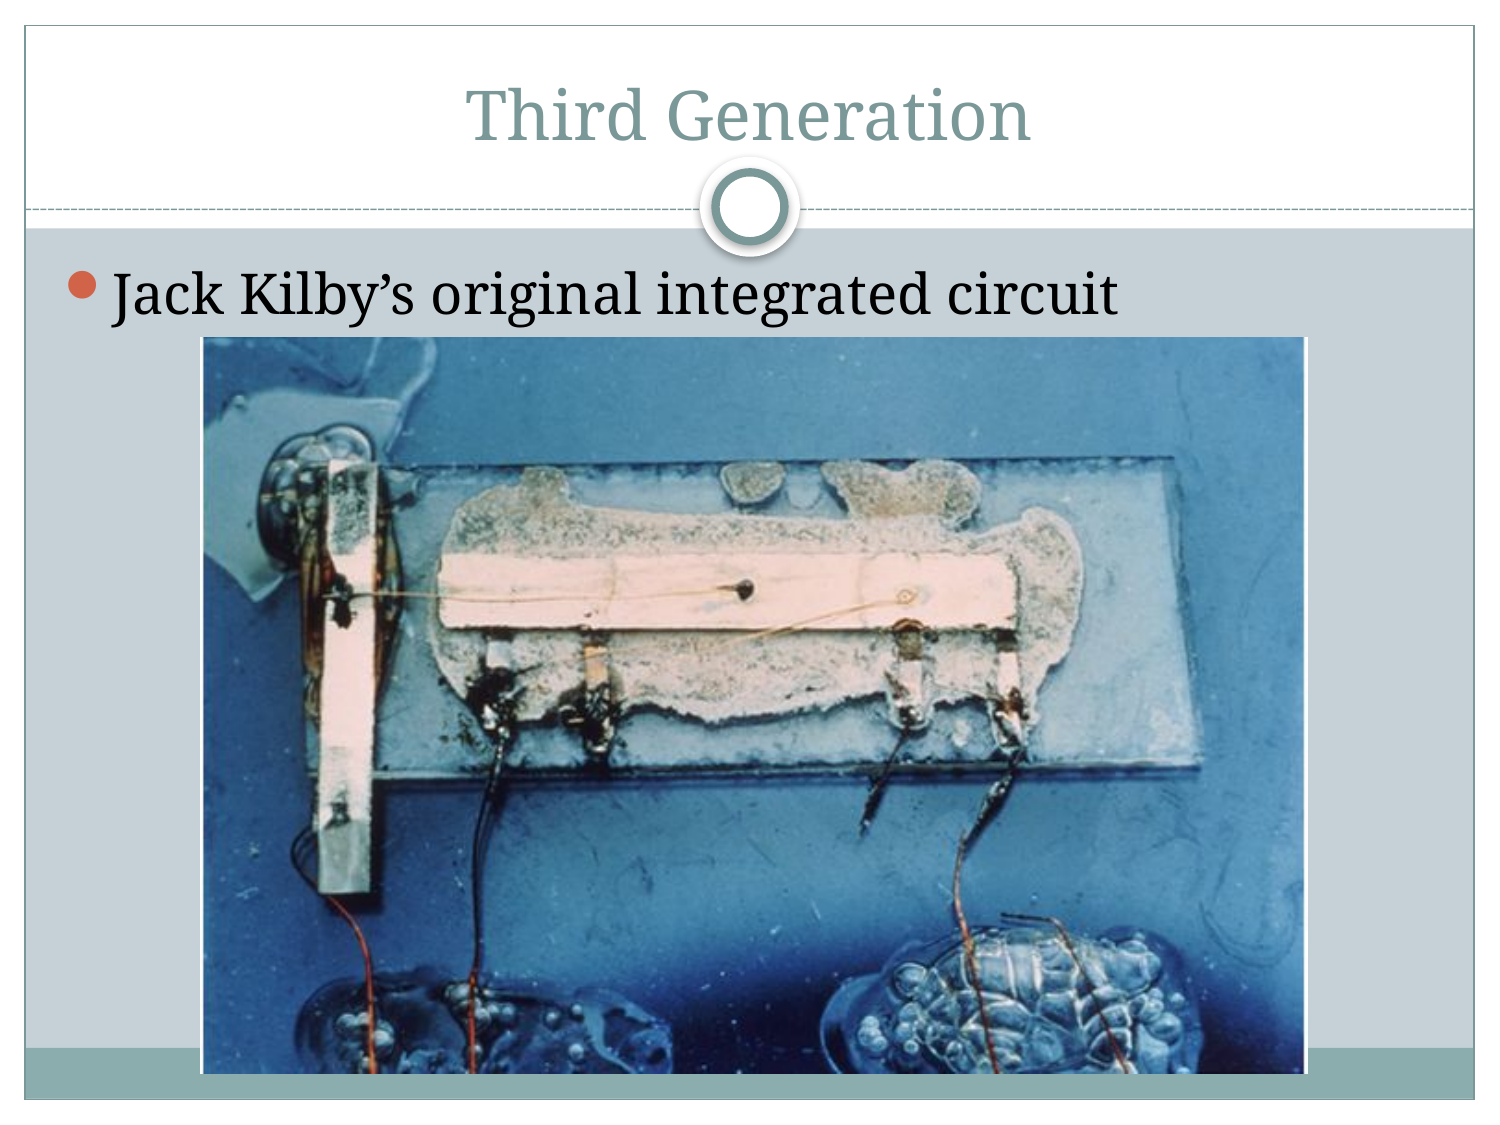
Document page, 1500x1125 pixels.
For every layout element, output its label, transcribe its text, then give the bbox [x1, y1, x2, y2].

text_box Third Generation [49, 37, 1450, 162]
text_box Jack Kilby’s original integrated circuit [49, 250, 1445, 1001]
picture [199, 337, 1308, 1074]
